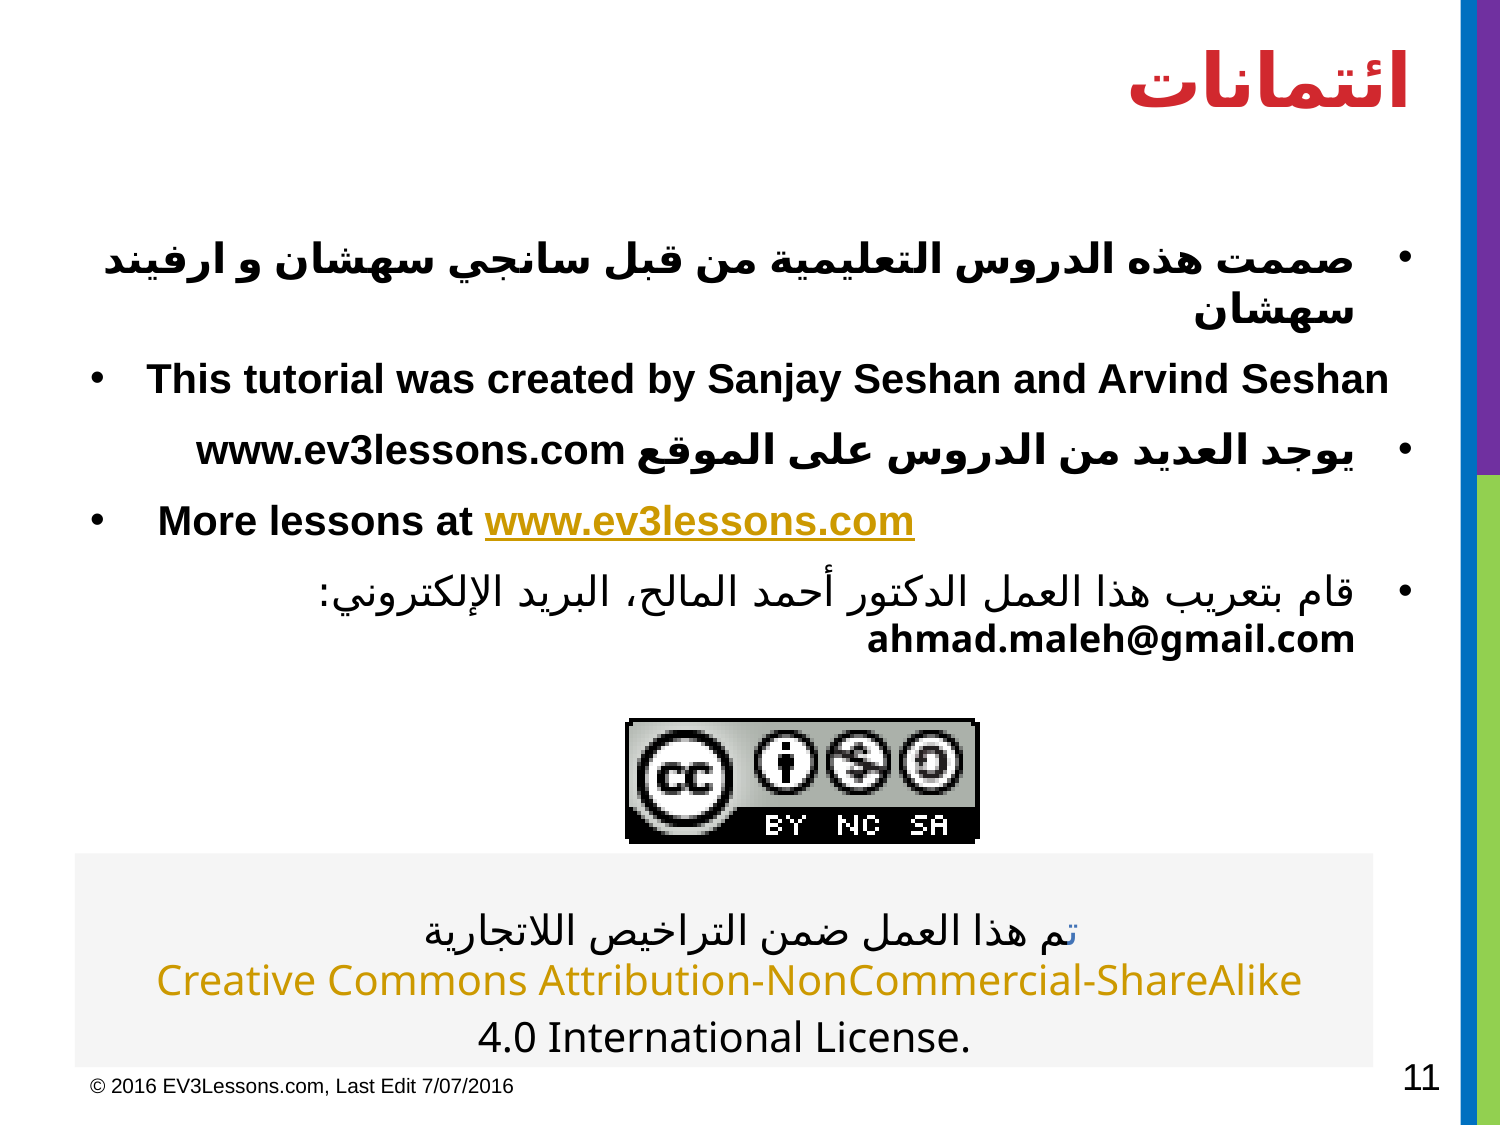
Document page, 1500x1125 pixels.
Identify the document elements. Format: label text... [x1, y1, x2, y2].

footer © 2016 EV3Lessons.com, Last Edit 7/07/2016 [75, 1068, 638, 1112]
picture [624, 718, 981, 845]
list صممت هذه الدروس التعليمية من قبل سانجي سهشان و ارفيند سهشان This tutorial was created by Sanjay Seshan and Arvind Seshan يوجد العديد من الدروس على الموقع www.ev3lessons.com More lessons at www.ev3lessons.com قام بتعريب هذا العمل الدكتور أحمد المالح، البريد الإلكتروني: ahmad.maleh@gmail.com [75, 223, 1428, 1005]
slide_number 11 [1387, 1045, 1491, 1106]
text_box تم هذا العمل ضمن التراخيص اللاتجارية Creative Commons Attribution-NonCommercial-ShareAlike 4.0 International License. [74, 853, 1374, 1068]
title ائتمانات [75, 25, 1428, 223]
